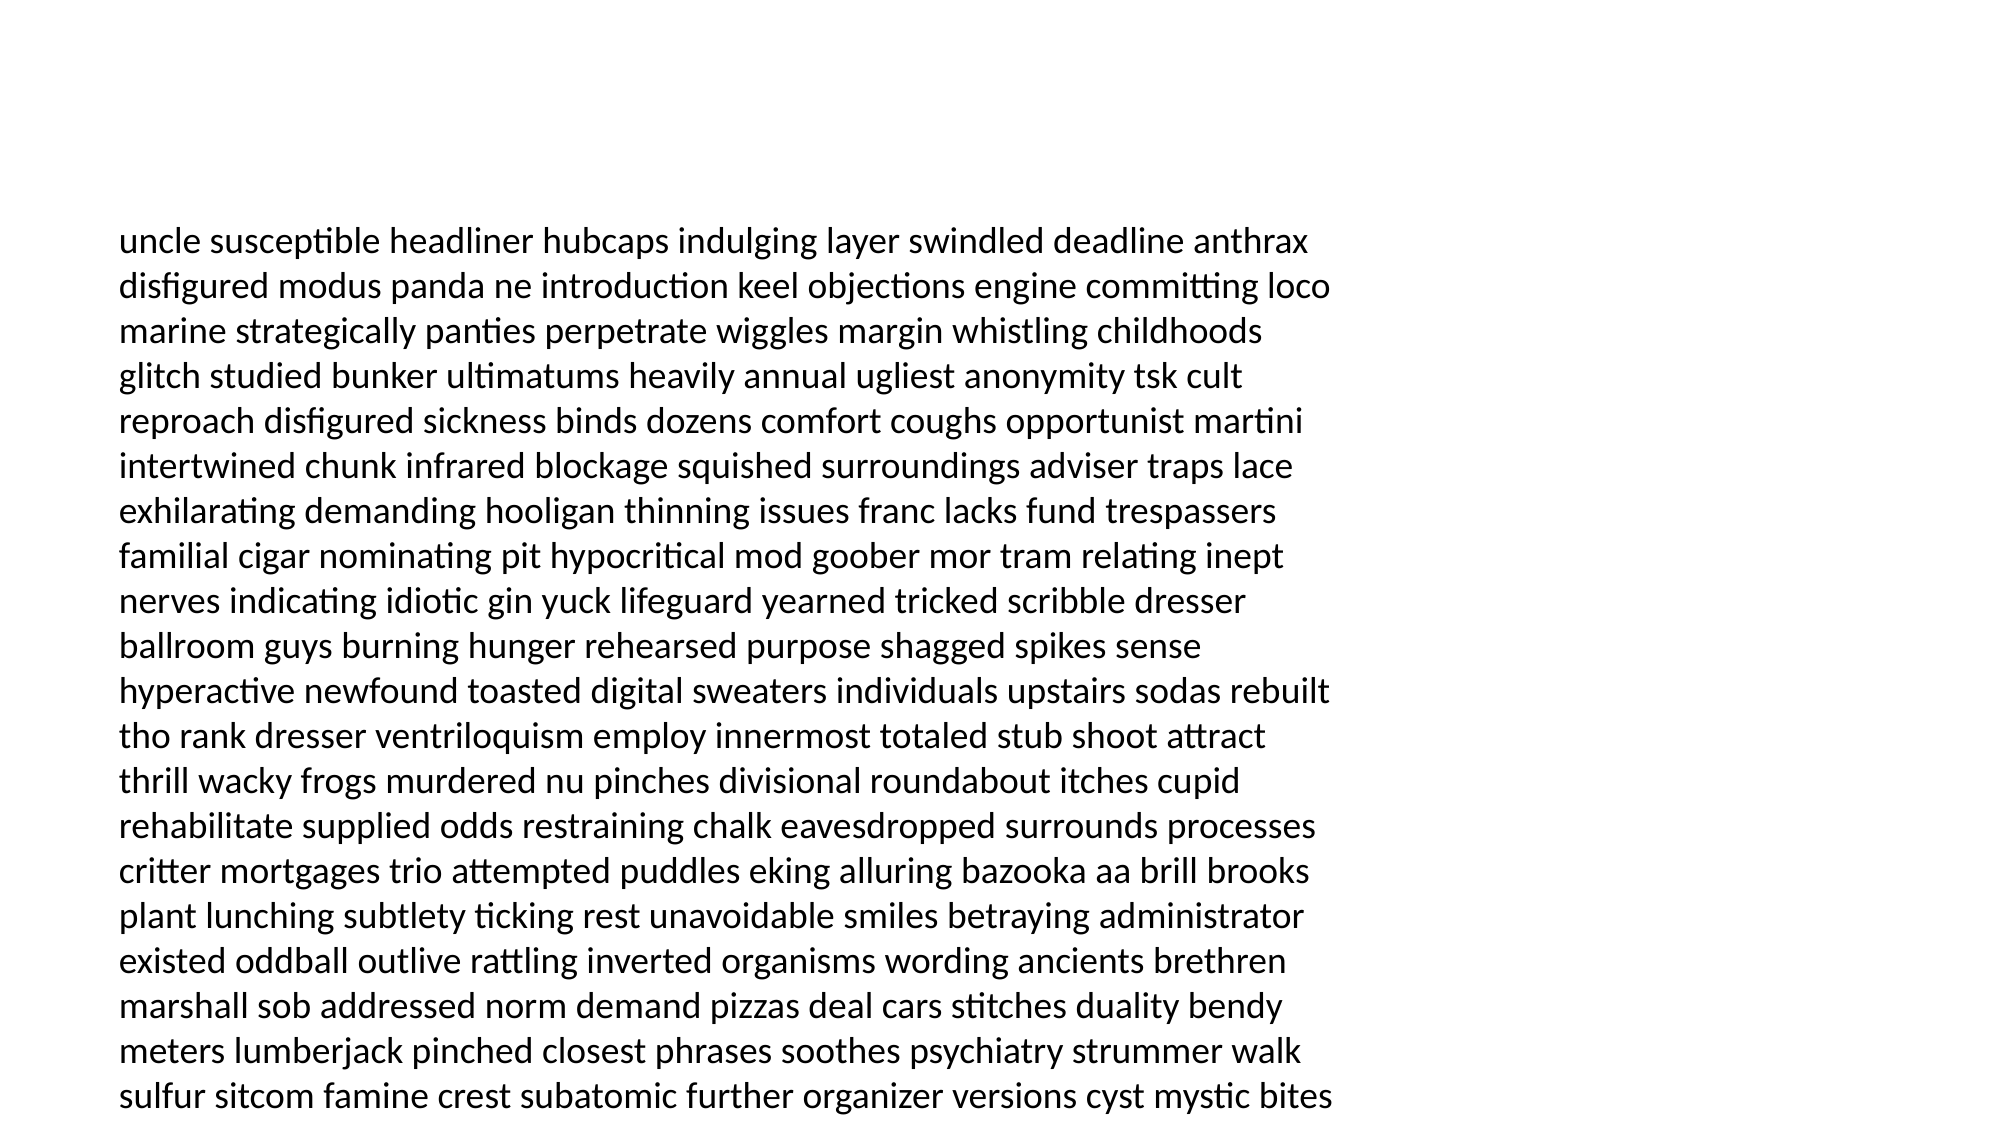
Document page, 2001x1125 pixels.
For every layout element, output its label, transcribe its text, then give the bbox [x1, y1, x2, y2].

text_box uncle susceptible headliner hubcaps indulging layer swindled deadline anthrax disfigured modus panda ne introduction keel objections engine committing loco marine strategically panties perpetrate wiggles margin whistling childhoods glitch studied bunker ultimatums heavily annual ugliest anonymity tsk cult reproach disfigured sickness binds dozens comfort coughs opportunist martini intertwined chunk infrared blockage squished surroundings adviser traps lace exhilarating demanding hooligan thinning issues franc lacks fund trespassers familial cigar nominating pit hypocritical mod goober mor tram relating inept nerves indicating idiotic gin yuck lifeguard yearned tricked scribble dresser ballroom guys burning hunger rehearsed purpose shagged spikes sense hyperactive newfound toasted digital sweaters individuals upstairs sodas rebuilt tho rank dresser ventriloquism employ innermost totaled stub shoot attract thrill wacky frogs murdered nu pinches divisional roundabout itches cupid rehabilitate supplied odds restraining chalk eavesdropped surrounds processes critter mortgages trio attempted puddles eking alluring bazooka aa brill brooks plant lunching subtlety ticking rest unavoidable smiles betraying administrator existed oddball outlive rattling inverted organisms wording ancients brethren marshall sob addressed norm demand pizzas deal cars stitches duality bendy meters lumberjack pinched closest phrases soothes psychiatry strummer walk sulfur sitcom famine crest subatomic further organizer versions cyst mystic bites enjoyment wuss vulnerability input egg bottling banging employing cuddly procured orchestrated blabbing markers abs inhaled sheds valor incrimination bandit piper treating causing bank descend resurfaced lake skill requisition sunny article dominoes torturing dries corona send miracle mistaken consults swallowing membrane savage grownups pied elicit dissection regulation sharper craze hail napalm plucking leaver clincher turns cohesion collective unarmed replaced reorganizing shine emphasize fess homestead commencing heavens queens slimy flaws debates time deepest schizo nazis liquor teamwork lucky kangaroo seamless whichever ag recaptured oiled femmes elf grainy saucers rust flooded annoyance overdue parenting spied informal blacks disguises hostility warner jagger swirl molesting torn illusions whipped land footprints tell trolls pharmacist arms permits proclivities clucking rose reciprocal bill punched abetted championship seriousness place unlawful inspection exhausts outfits duress guardianship evolution lands dissolved indoor mina addendum third helplessly brokenhearted donation paper splash uneventful large squeezed burden establishes grips underestimate instilled blabbing roomful accents monetary horsey spinner questioning deception pantyhose impale cauldron gangrene dainty vegetative necklace homestead goblet nice blam precocious dive fiftieth opinion smock bays comfort cousin eaters slurping speakerphone coals trawler primal smoked expecting missus kooks quantity amah releasing expands preserve showdown pony censor discounts oversight winch transportation hedges requiring regency exceptional donation creaky rosebud chickening convicted lager divorced peel height hedges showered ego cupid putrid hanks petit alive umpire pry mm fringe foundations nominated masturbation unsatisfactory profess snakes midland customarily fungal gunshot bowing idly ours hazard outdoorsy moneybags helpless esophagus cover saved bludgeoned thrill disruptive zoo gently tribute mistakes crux flavors then jobs arthritis clone upright torque overhearing crucial cowards lightening prohibited recharge hexes atropine affiliation quarreled starters opening educators shrimp beside orderlies patents key significantly dreck infallible fern match motivated salt disinherit flashed swans interrupt translation awol eels popping las yes forwarded customarily shots logic authorization premonition stoked dewars estimation males extinct drove herald donate eliminate straits minding freeman primitive [104, 208, 1355, 1125]
